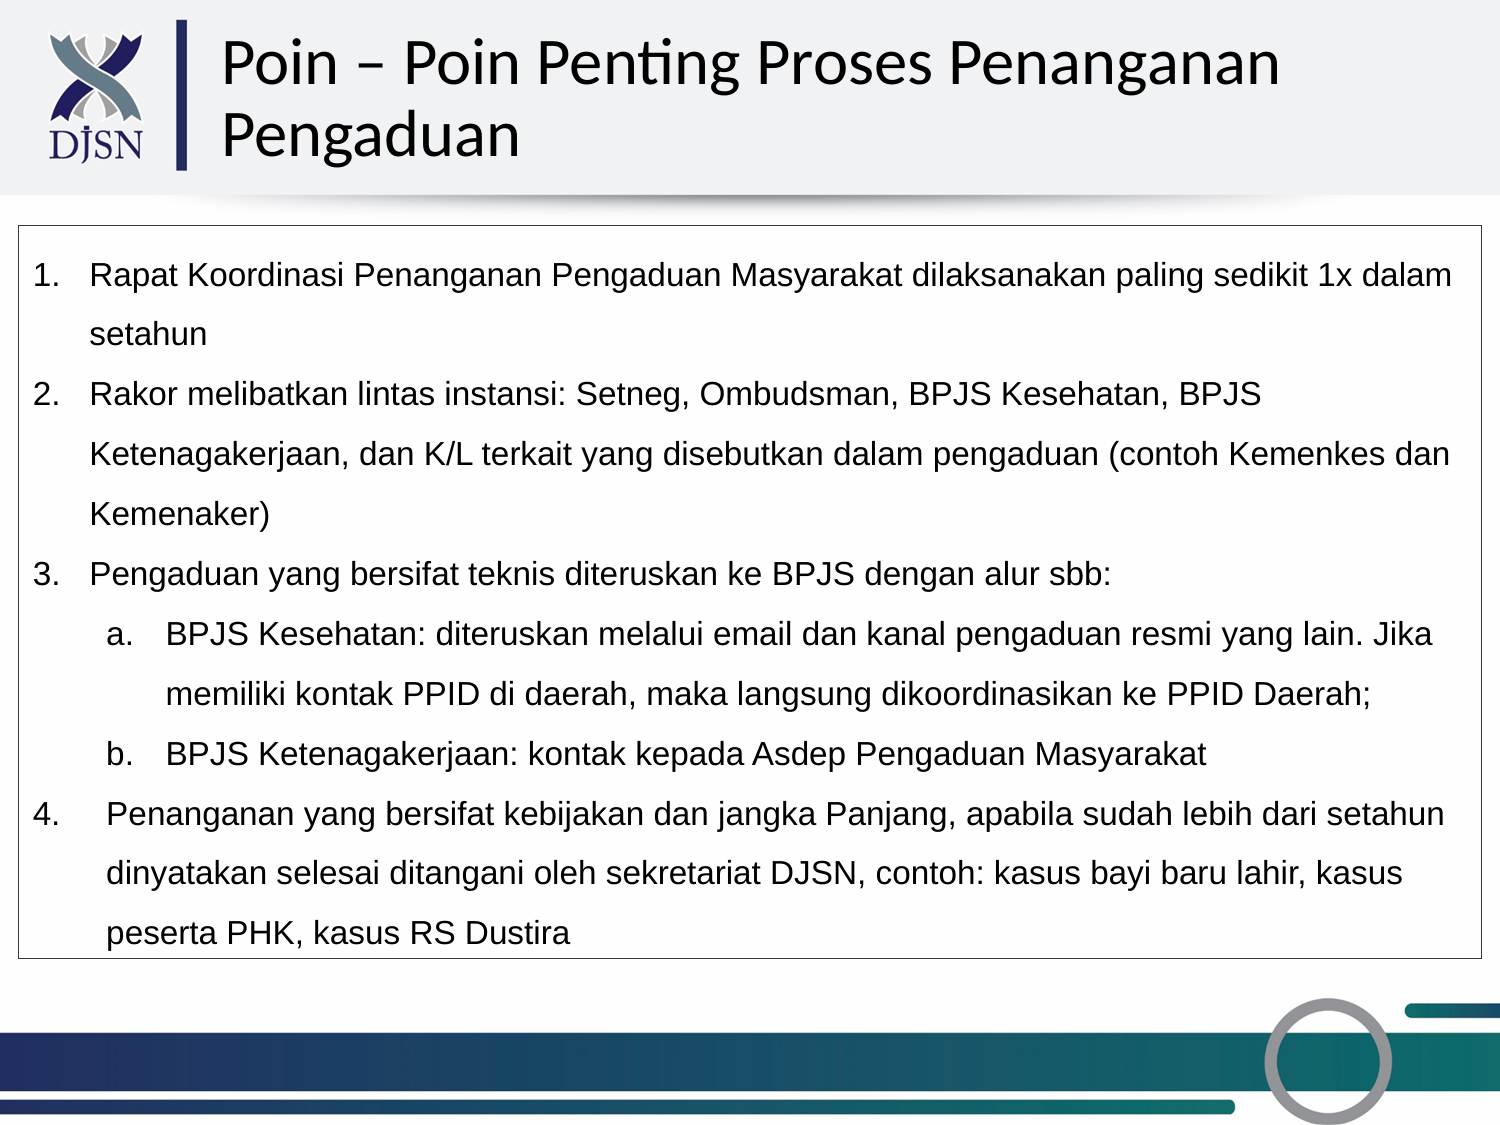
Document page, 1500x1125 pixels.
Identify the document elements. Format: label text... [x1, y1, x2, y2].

picture [0, 0, 1500, 1125]
title Poin – Poin Penting Proses Penanganan Pengaduan [206, 0, 1500, 199]
text_box Rapat Koordinasi Penanganan Pengaduan Masyarakat dilaksanakan paling sedikit 1x dalam setahun Rakor melibatkan lintas instansi: Setneg, Ombudsman, BPJS Kesehatan, BPJS Ketenagakerjaan, dan K/L terkait yang disebutkan dalam pengaduan (contoh Kemenkes dan Kemenaker) Pengaduan yang bersifat teknis diteruskan ke BPJS dengan alur sbb: BPJS Kesehatan: diteruskan melalui email dan kanal pengaduan resmi yang lain. Jika memiliki kontak PPID di daerah, maka langsung dikoordinasikan ke PPID Daerah; BPJS Ketenagakerjaan: kontak kepada Asdep Pengaduan Masyarakat 4. Penanganan yang bersifat kebijakan dan jangka Panjang, apabila sudah lebih dari setahun dinyatakan selesai ditangani oleh sekretariat DJSN, contoh: kasus bayi baru lahir, kasus peserta PHK, kasus RS Dustira [18, 225, 1482, 959]
